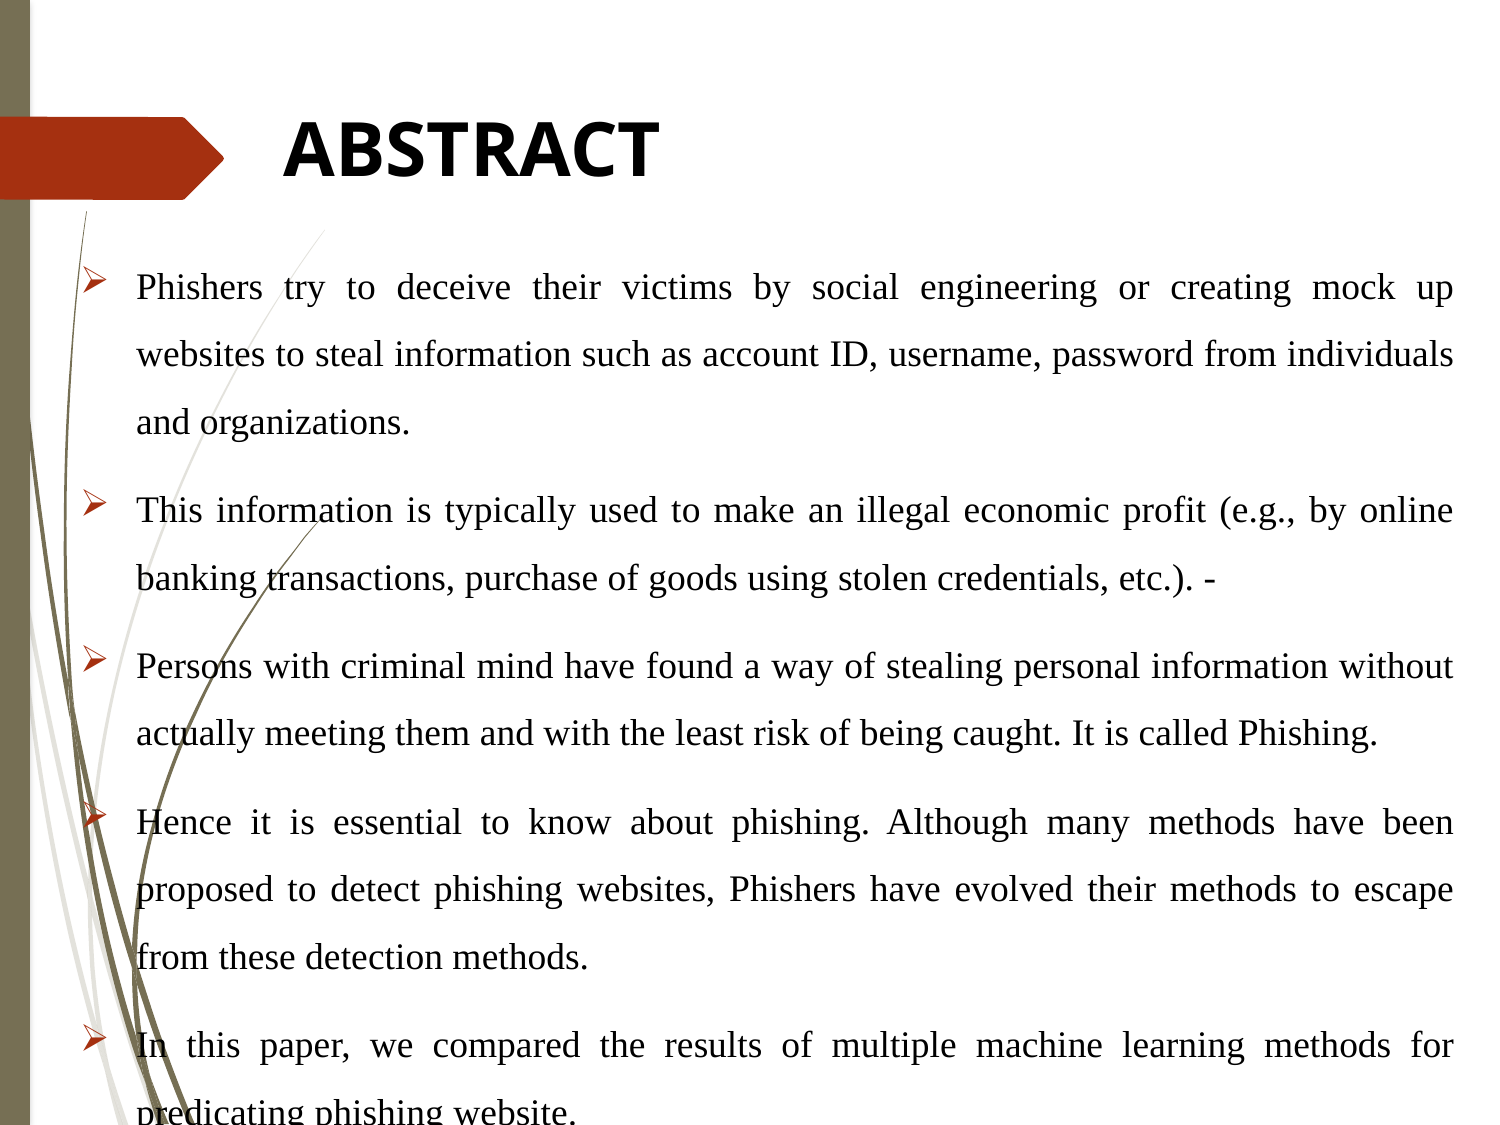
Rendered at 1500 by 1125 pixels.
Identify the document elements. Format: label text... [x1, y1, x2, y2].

list Phishers try to deceive their victims by social engineering or creating mock up websites to steal information such as account ID, username, password from individuals and organizations. This information is typically used to make an illegal economic profit (e.g., by online banking transactions, purchase of goods using stolen credentials, etc.). - Persons with criminal mind have found a way of stealing personal information without actually meeting them and with the least risk of being caught. It is called Phishing. Hence it is essential to know about phishing. Although many methods have been proposed to detect phishing websites, Phishers have evolved their methods to escape from these detection methods. In this paper, we compared the results of multiple machine learning methods for predicating phishing website. [64, 231, 1471, 1125]
title ABSTRACT [268, 94, 1500, 209]
